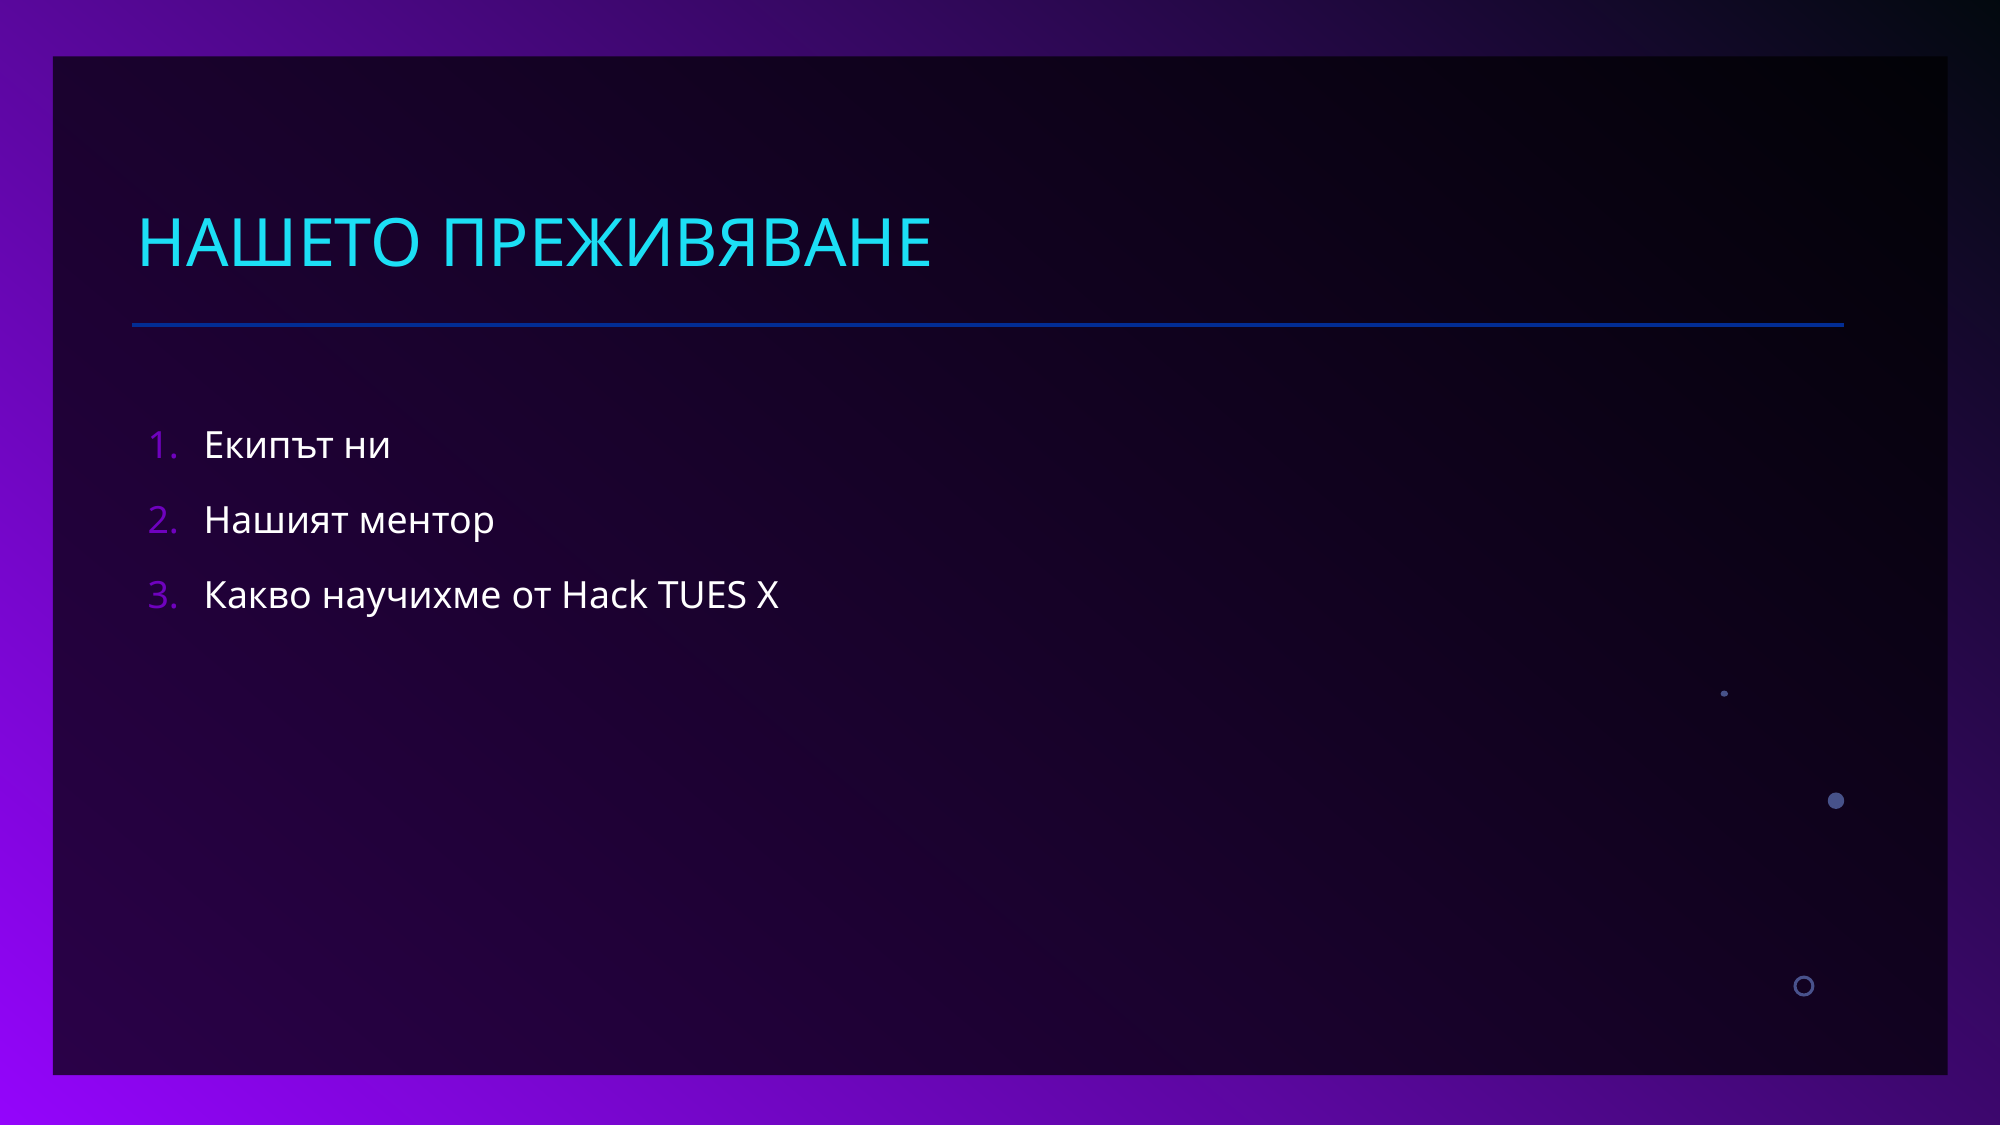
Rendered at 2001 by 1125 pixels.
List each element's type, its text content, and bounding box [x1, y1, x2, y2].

list Екипът ни Нашият ментор Какво научихме от Hack TUES X [132, 404, 817, 1016]
title Нашето преживяване [121, 70, 1845, 289]
